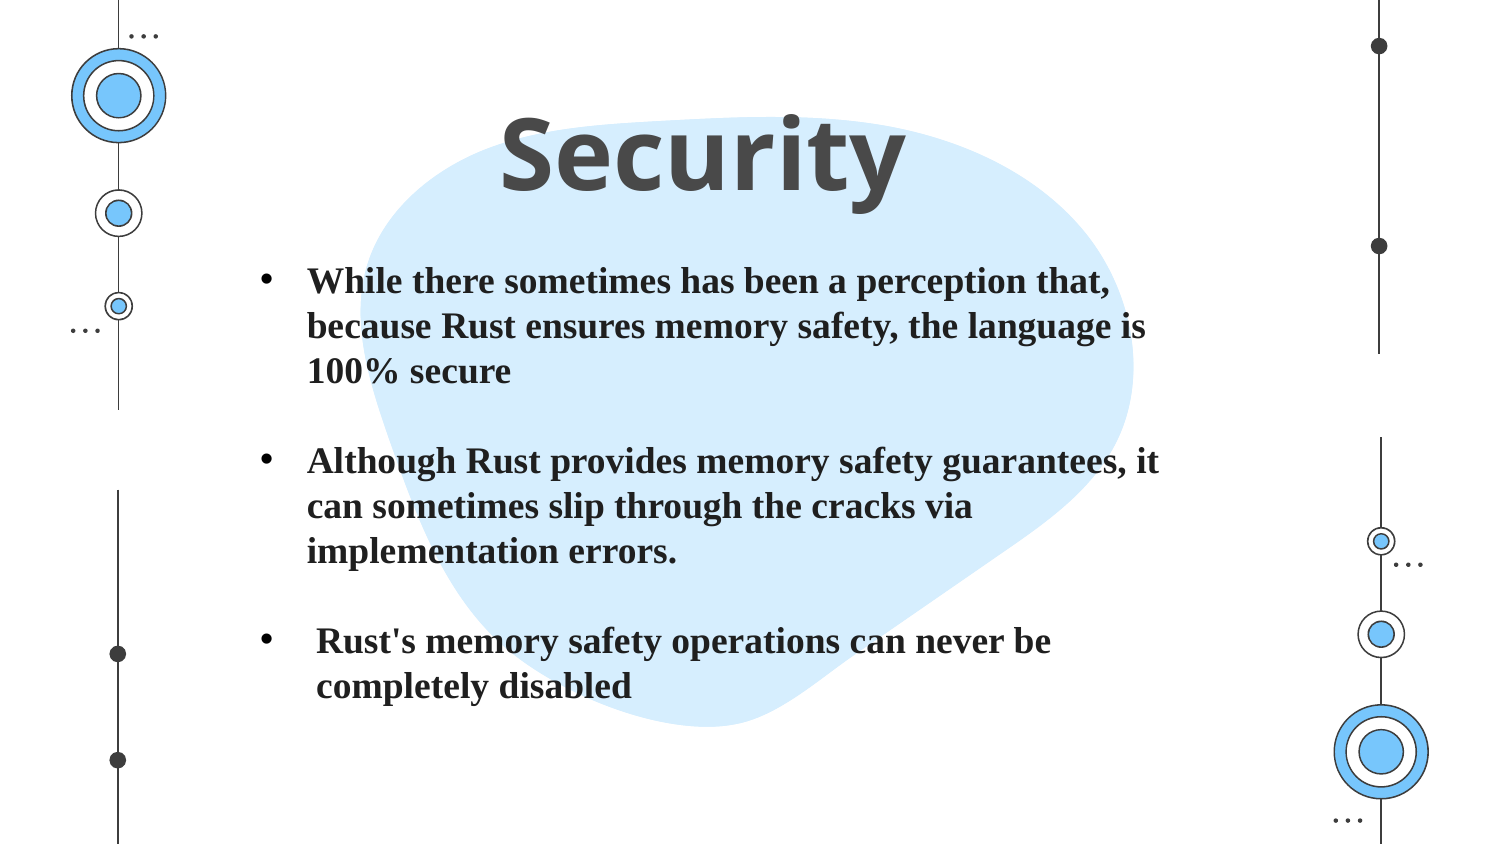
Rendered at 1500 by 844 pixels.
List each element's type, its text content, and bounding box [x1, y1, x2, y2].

subtitle Security [423, 75, 985, 248]
text_box While there sometimes has been a perception that, because Rust ensures memory safety, the language is 100% secure Although Rust provides memory safety guarantees, it can sometimes slip through the cracks via implementation errors. Rust's memory safety operations can never be completely disabled [245, 248, 1200, 714]
